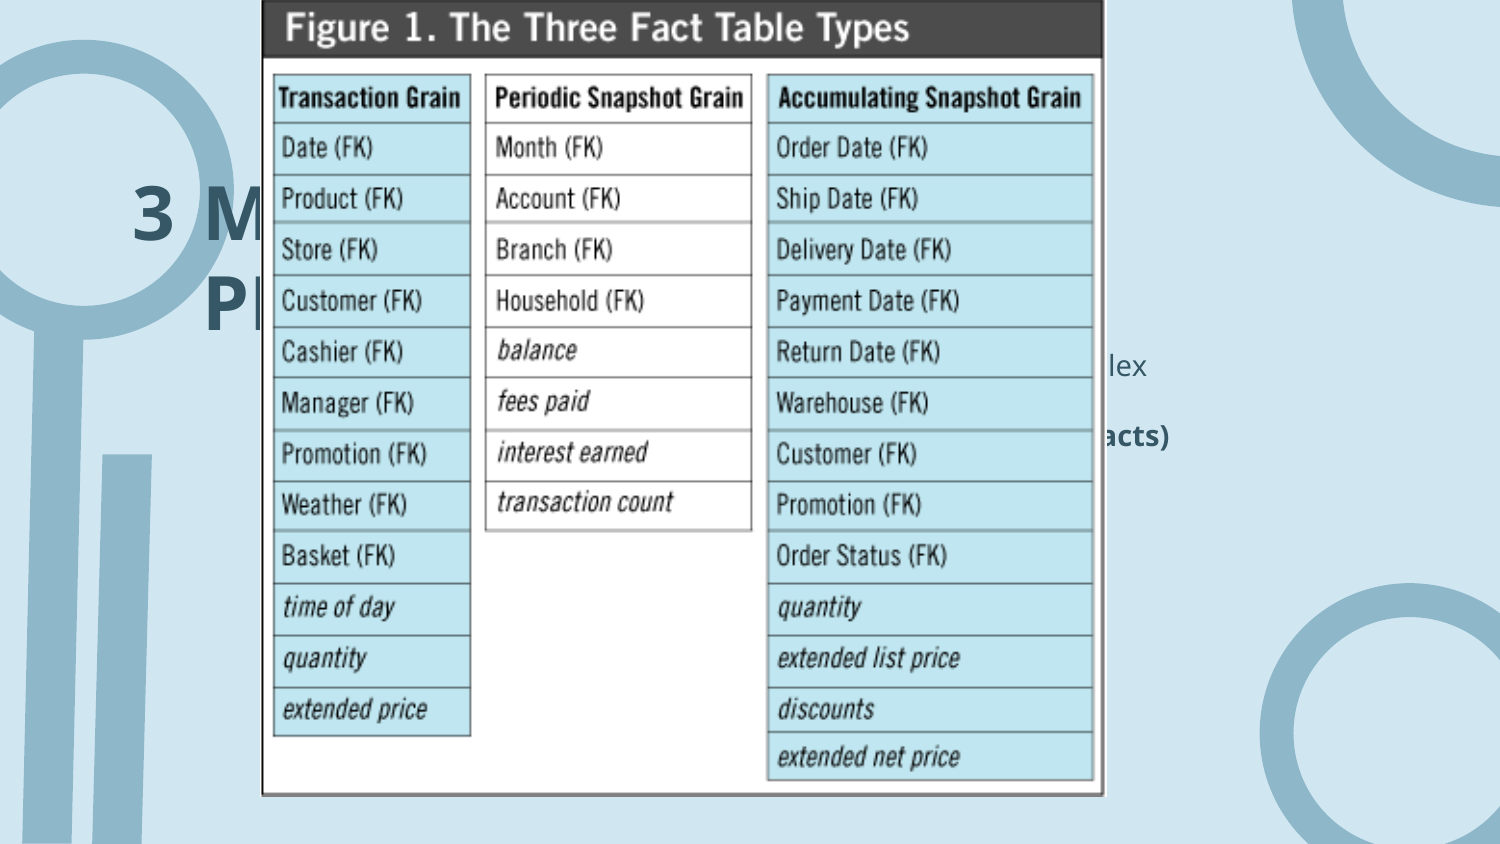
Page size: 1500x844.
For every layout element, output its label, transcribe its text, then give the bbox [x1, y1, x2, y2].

text_box [1257, 581, 1500, 844]
text_box 3 [117, 158, 190, 263]
text_box MAJOR PROBLEMS [188, 158, 254, 353]
picture [259, 0, 1108, 798]
text_box The central challenge addressed in the chapter is the complex nature of healthcare data. This complexity stems from: Diverse Data Sources (conforming dimensions and facts) Data modeling technique(Claims) Multivalued Dimensions Supertypes and Subtypes for Charges Handling Sparse and Heterogeneous Data Facility/Equipment Inventory Utilization [1113, 339, 1214, 635]
text_box [0, 263, 188, 342]
text_box [20, 315, 86, 844]
text_box [90, 452, 154, 844]
text_box [1289, 0, 1500, 210]
text_box [0, 37, 233, 158]
